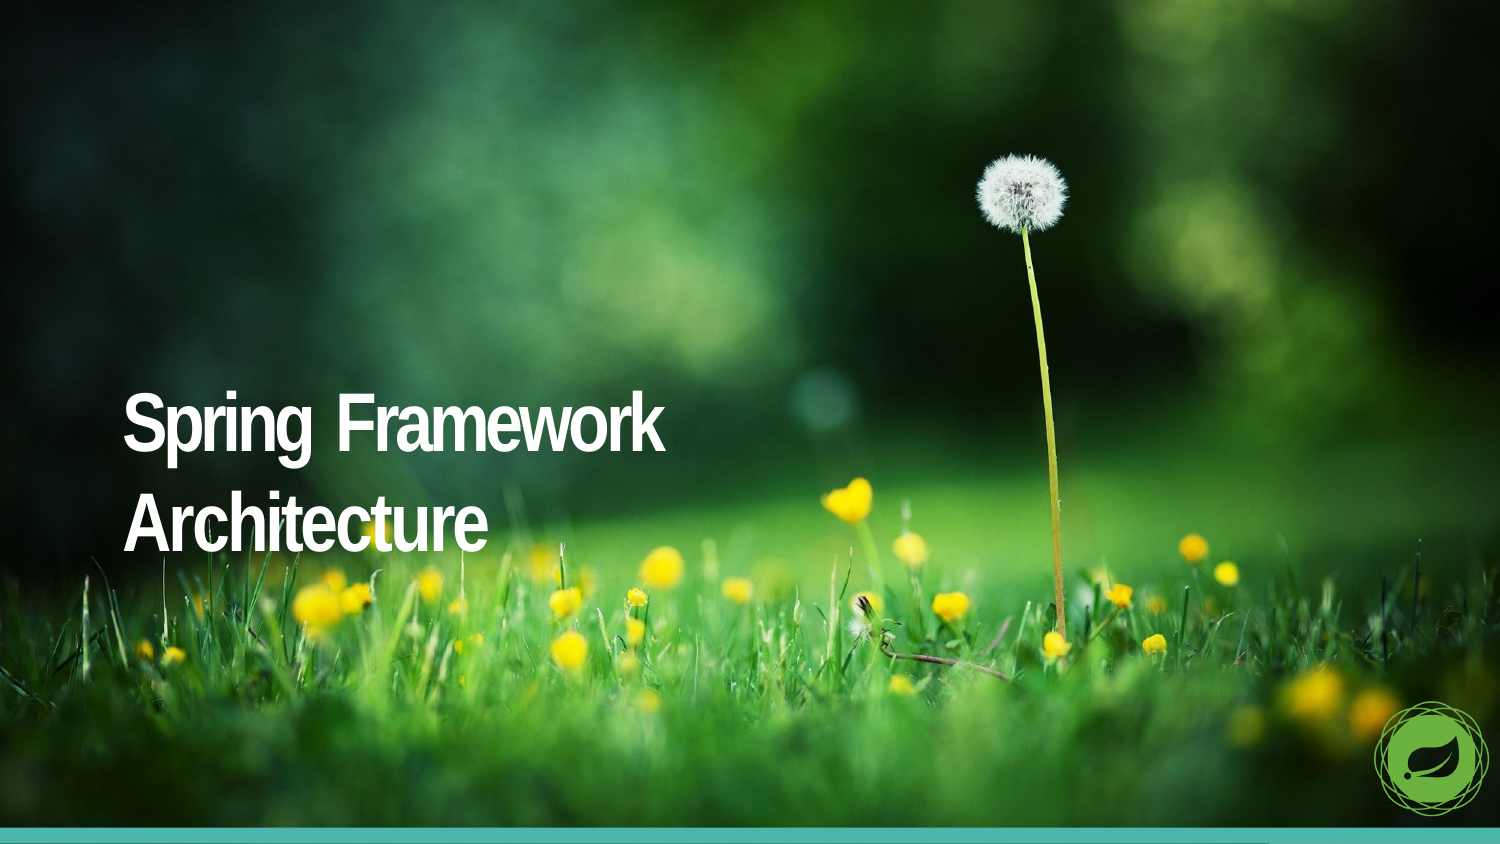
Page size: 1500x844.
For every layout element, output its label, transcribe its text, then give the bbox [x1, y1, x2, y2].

picture [0, 0, 1500, 827]
title Spring Framework Architecture [120, 366, 1043, 569]
